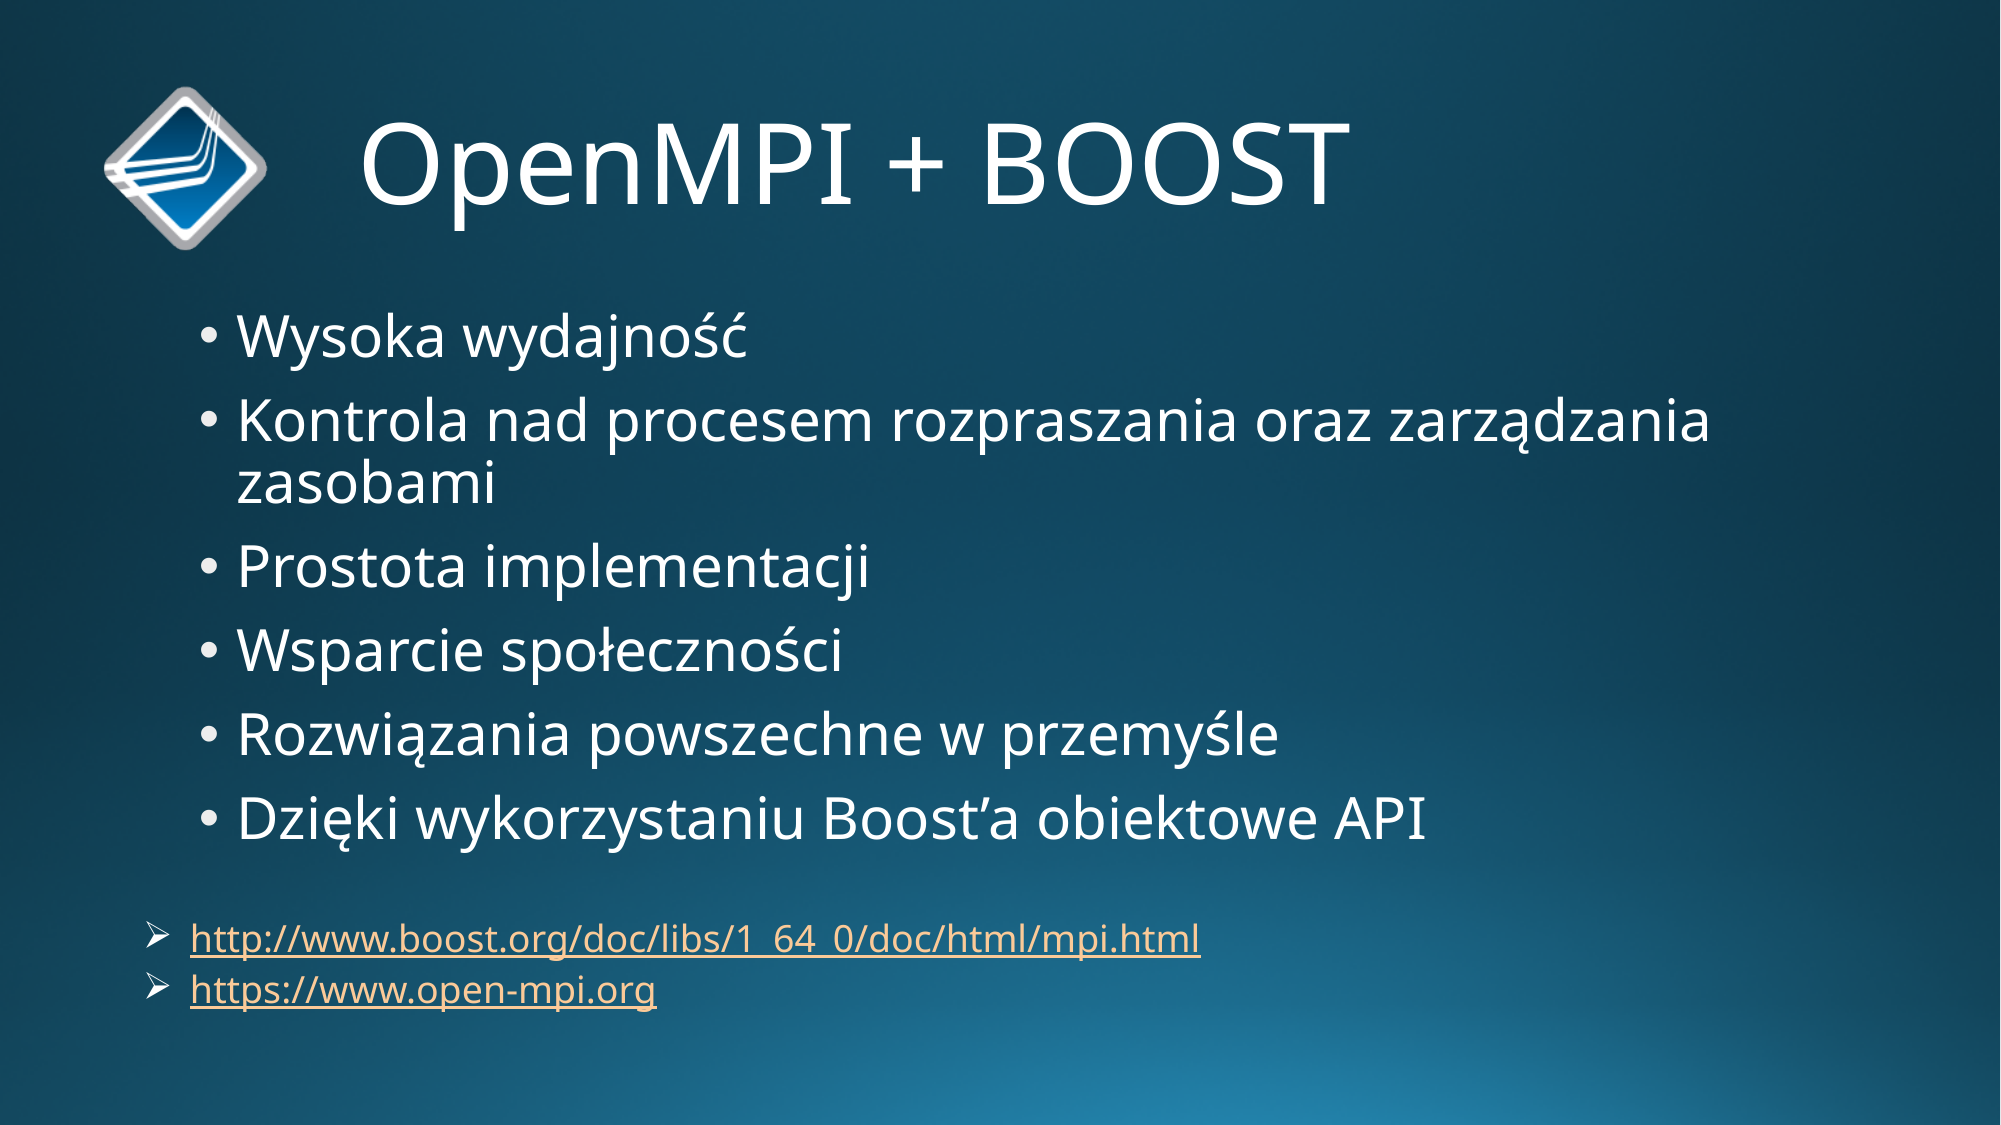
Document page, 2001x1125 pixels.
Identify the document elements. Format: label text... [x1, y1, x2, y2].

list Wysoka wydajność Kontrola nad procesem rozpraszania oraz zarządzania zasobami Prostota implementacji Wsparcie społeczności Rozwiązania powszechne w przemyśle Dzięki wykorzystaniu Boost’a obiektowe API [183, 299, 1863, 1014]
text_box http://www.boost.org/doc/libs/1_64_0/doc/html/mpi.html https://www.open-mpi.org [128, 907, 1216, 1024]
title OpenMPI + BOOST [137, 59, 1863, 278]
picture [0, 0, 2001, 1125]
